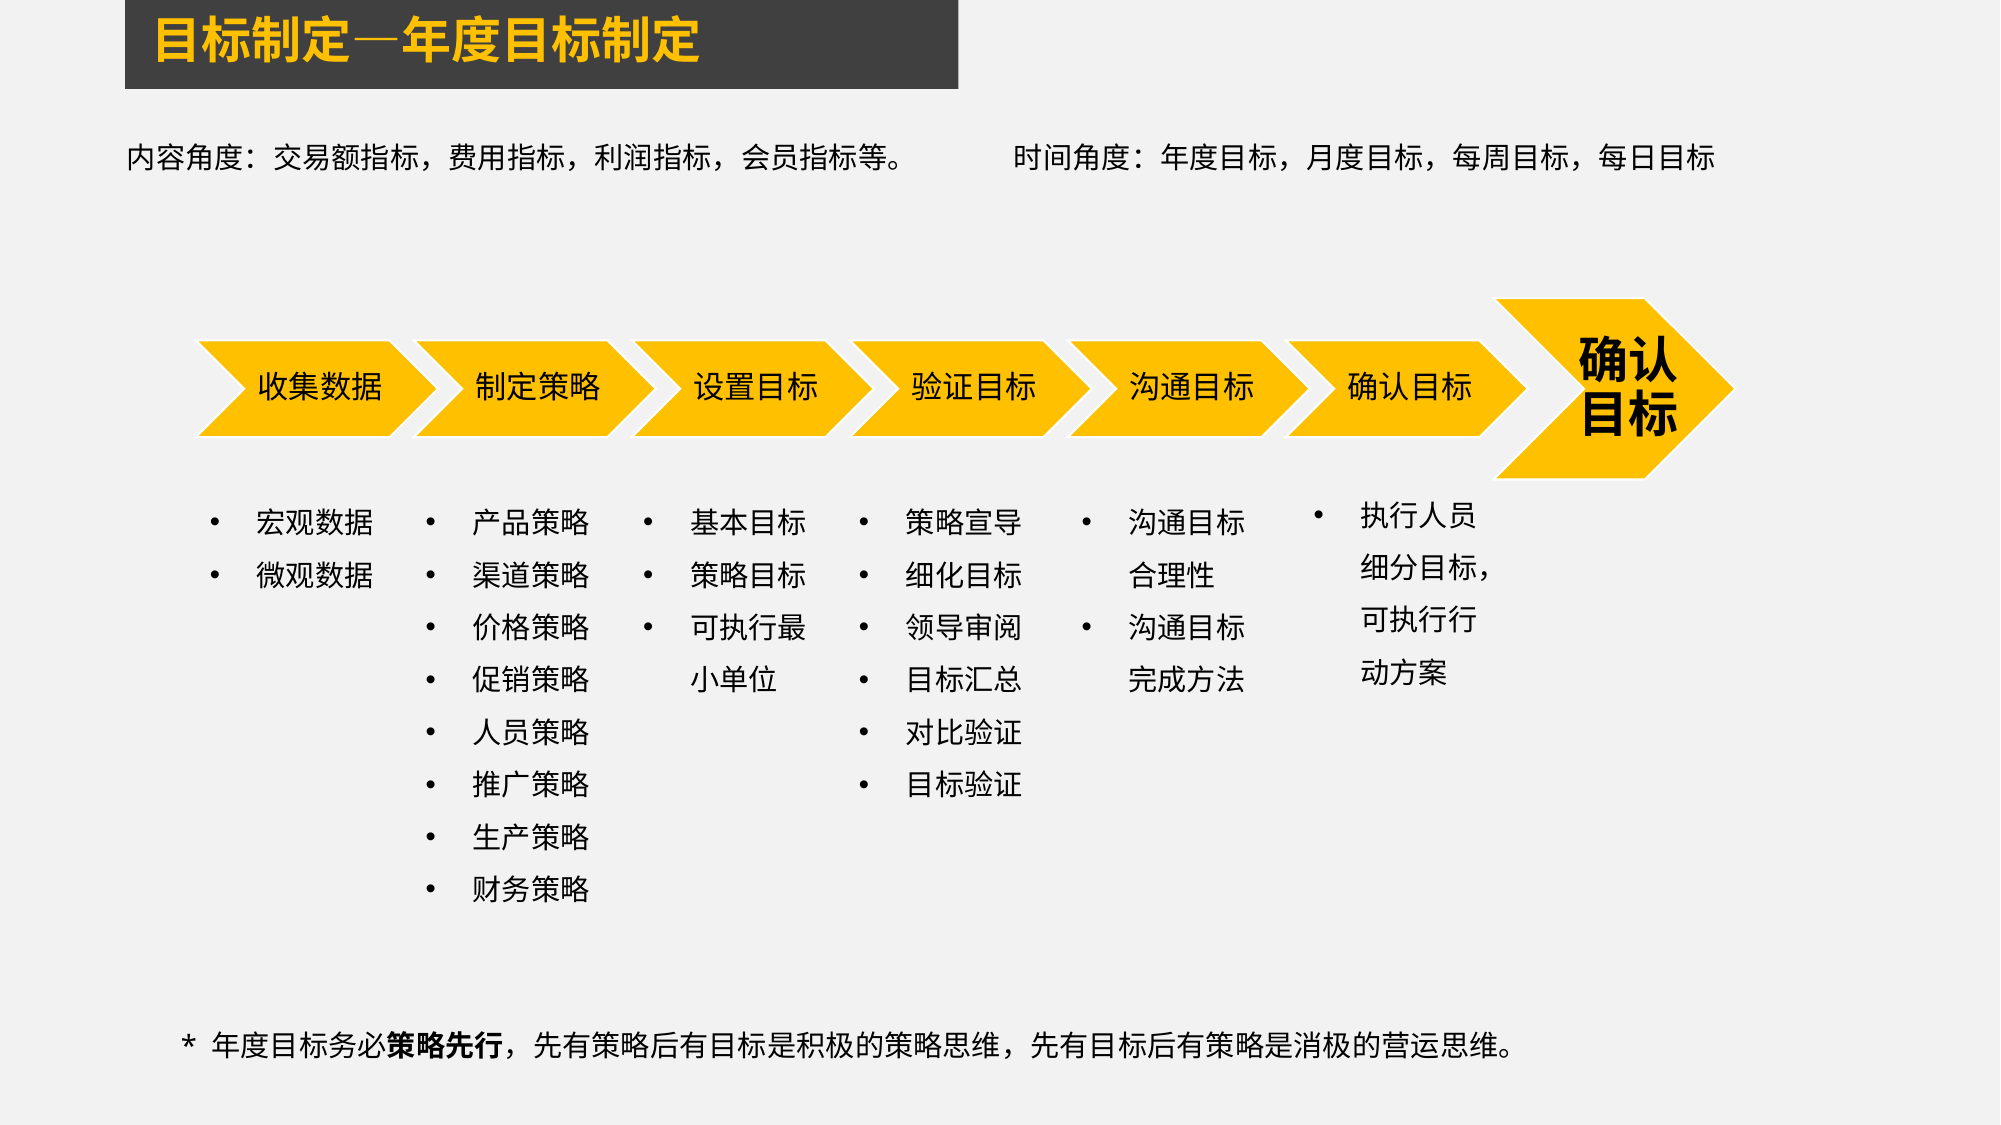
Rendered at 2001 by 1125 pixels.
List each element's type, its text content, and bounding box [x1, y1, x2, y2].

text_box 产品策略 渠道策略 价格策略 促销策略 人员策略 推广策略 生产策略 财务策略 [410, 548, 627, 967]
text_box 策略宣导 细化目标 领导审阅 目标汇总 对比验证 目标验证 [844, 548, 1061, 809]
list 目标制定—年度目标制定 [136, 8, 921, 85]
text_box 基本目标 策略目标 可执行最小单位 [628, 548, 844, 704]
text_box 执行人员细分目标，可执行行动方案 [1298, 548, 1515, 697]
text_box 内容角度：交易额指标，费用指标，利润指标，会员指标等。 时间角度：年度目标，月度目标，每周目标，每日目标 [112, 132, 1865, 182]
text_box * 年度目标务必策略先行，先有策略后有目标是积极的策略思维，先有目标后有策略是消极的营运思维。 [166, 1019, 1615, 1070]
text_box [195, 230, 1529, 548]
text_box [1493, 298, 1736, 480]
text_box 沟通目标合理性 沟通目标完成方法 [1066, 548, 1283, 704]
text_box 宏观数据 微观数据 [195, 548, 410, 600]
